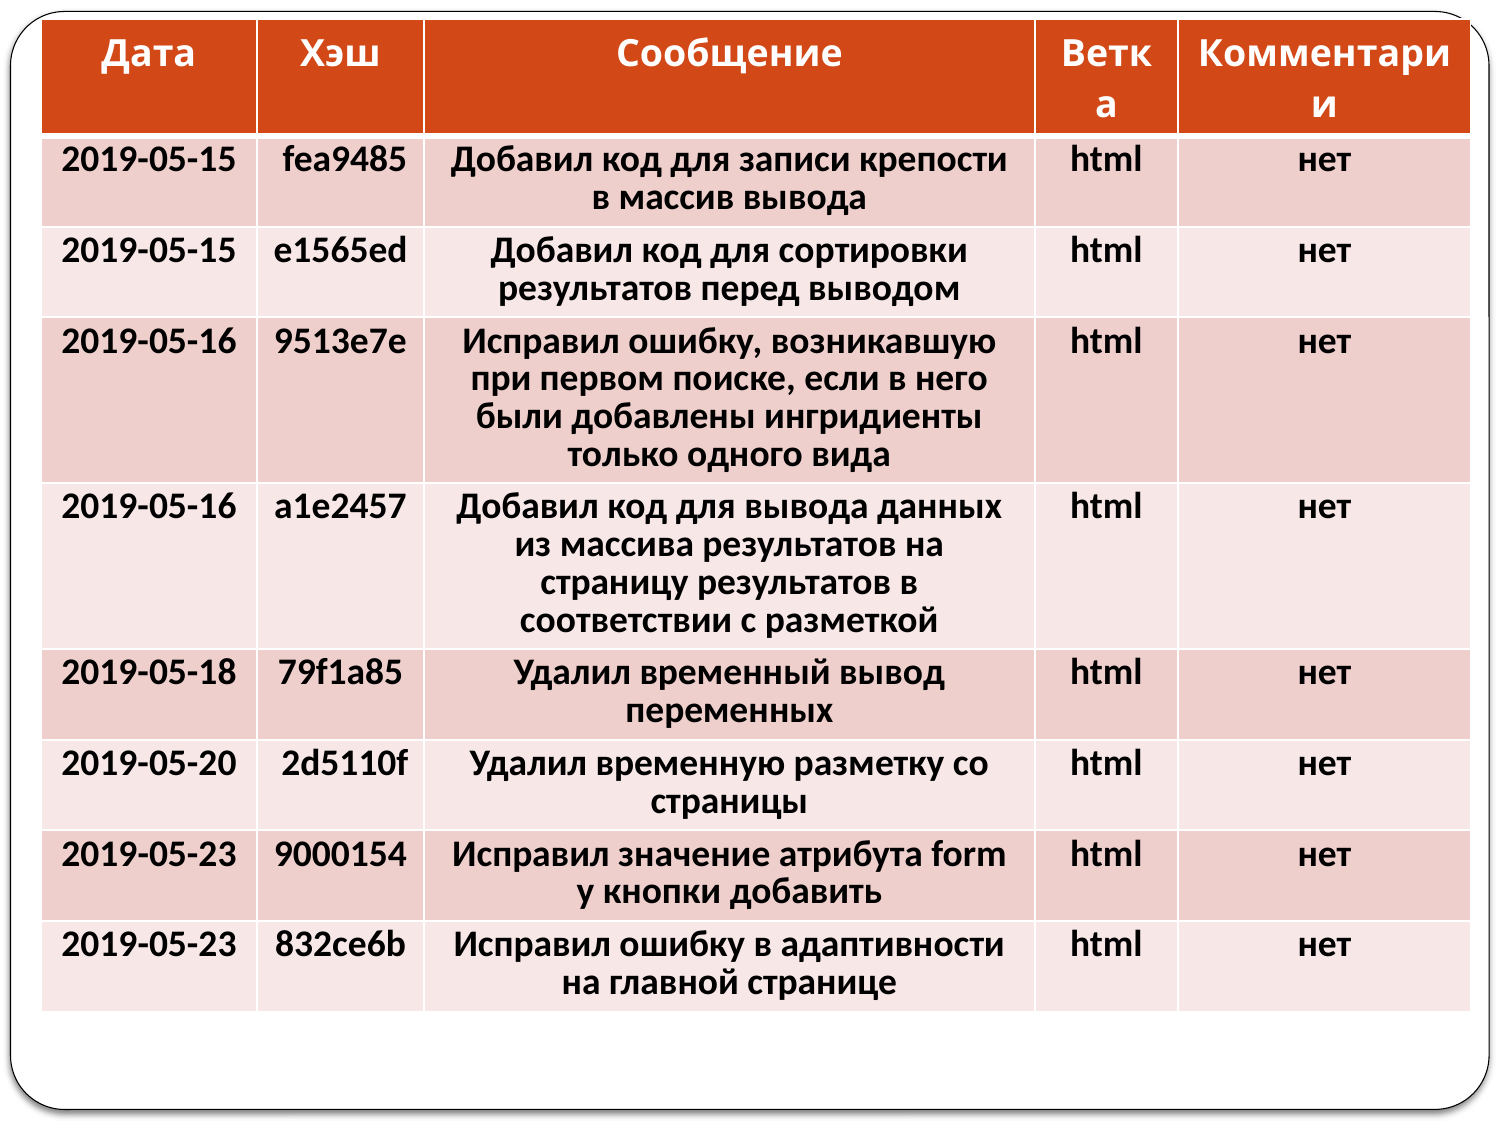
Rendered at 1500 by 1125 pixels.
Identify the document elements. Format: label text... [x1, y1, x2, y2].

table_cell 2019-05-15 [42, 228, 256, 316]
table_cell html [1036, 484, 1177, 648]
table_header Комментарии [1179, 20, 1470, 133]
table_cell Удалил временный вывод переменных [425, 650, 1034, 739]
table_cell Добавил код для записи крепости в массив вывода [425, 139, 1034, 226]
table_cell Исправил значение атрибута form у кнопки добавить [425, 831, 1034, 920]
table_cell Исправил ошибку, возникавшую при первом поиске, если в него были добавлены ингридиенты только одного вида [425, 318, 1034, 482]
table_cell 2019-05-20 [42, 741, 256, 829]
table_header Сообщение [425, 20, 1034, 133]
table_cell нет [1179, 831, 1470, 920]
table_cell 9513e7e [258, 318, 423, 482]
table_cell 2019-05-23 [42, 831, 256, 920]
table_cell нет [1179, 484, 1470, 648]
table_cell html [1036, 318, 1177, 482]
table_cell 2019-05-16 [42, 484, 256, 648]
table_cell fea9485 [258, 139, 423, 226]
table_cell e1565ed [258, 228, 423, 316]
table_cell нет [1179, 741, 1470, 829]
table_cell 2019-05-16 [42, 318, 256, 482]
table_cell Исправил ошибку в адаптивности на главной странице [425, 922, 1034, 1011]
table_cell нет [1179, 318, 1470, 482]
table_header Ветка [1036, 20, 1177, 133]
table_cell нет [1179, 650, 1470, 739]
table_cell a1e2457 [258, 484, 423, 648]
table_cell 2019-05-18 [42, 650, 256, 739]
table_cell 79f1a85 [258, 650, 423, 739]
table_cell Добавил код для вывода данных из массива результатов на страницу результатов в соответствии с разметкой [425, 484, 1034, 648]
table_cell 2019-05-23 [42, 922, 256, 1011]
table_header Дата [42, 20, 256, 133]
table_cell Удалил временную разметку со страницы [425, 741, 1034, 829]
table_cell html [1036, 741, 1177, 829]
table_cell нет [1179, 922, 1470, 1011]
table_cell html [1036, 228, 1177, 316]
table_cell 2d5110f [258, 741, 423, 829]
table_cell html [1036, 139, 1177, 226]
table_cell нет [1179, 139, 1470, 226]
table_cell Добавил код для сортировки результатов перед выводом [425, 228, 1034, 316]
table_cell 2019-05-15 [42, 139, 256, 226]
table_header Хэш [258, 20, 423, 133]
table_cell нет [1179, 228, 1470, 316]
table_cell html [1036, 650, 1177, 739]
table_cell 9000154 [258, 831, 423, 920]
table_cell 832ce6b [258, 922, 423, 1011]
table_cell html [1036, 831, 1177, 920]
table_cell html [1036, 922, 1177, 1011]
